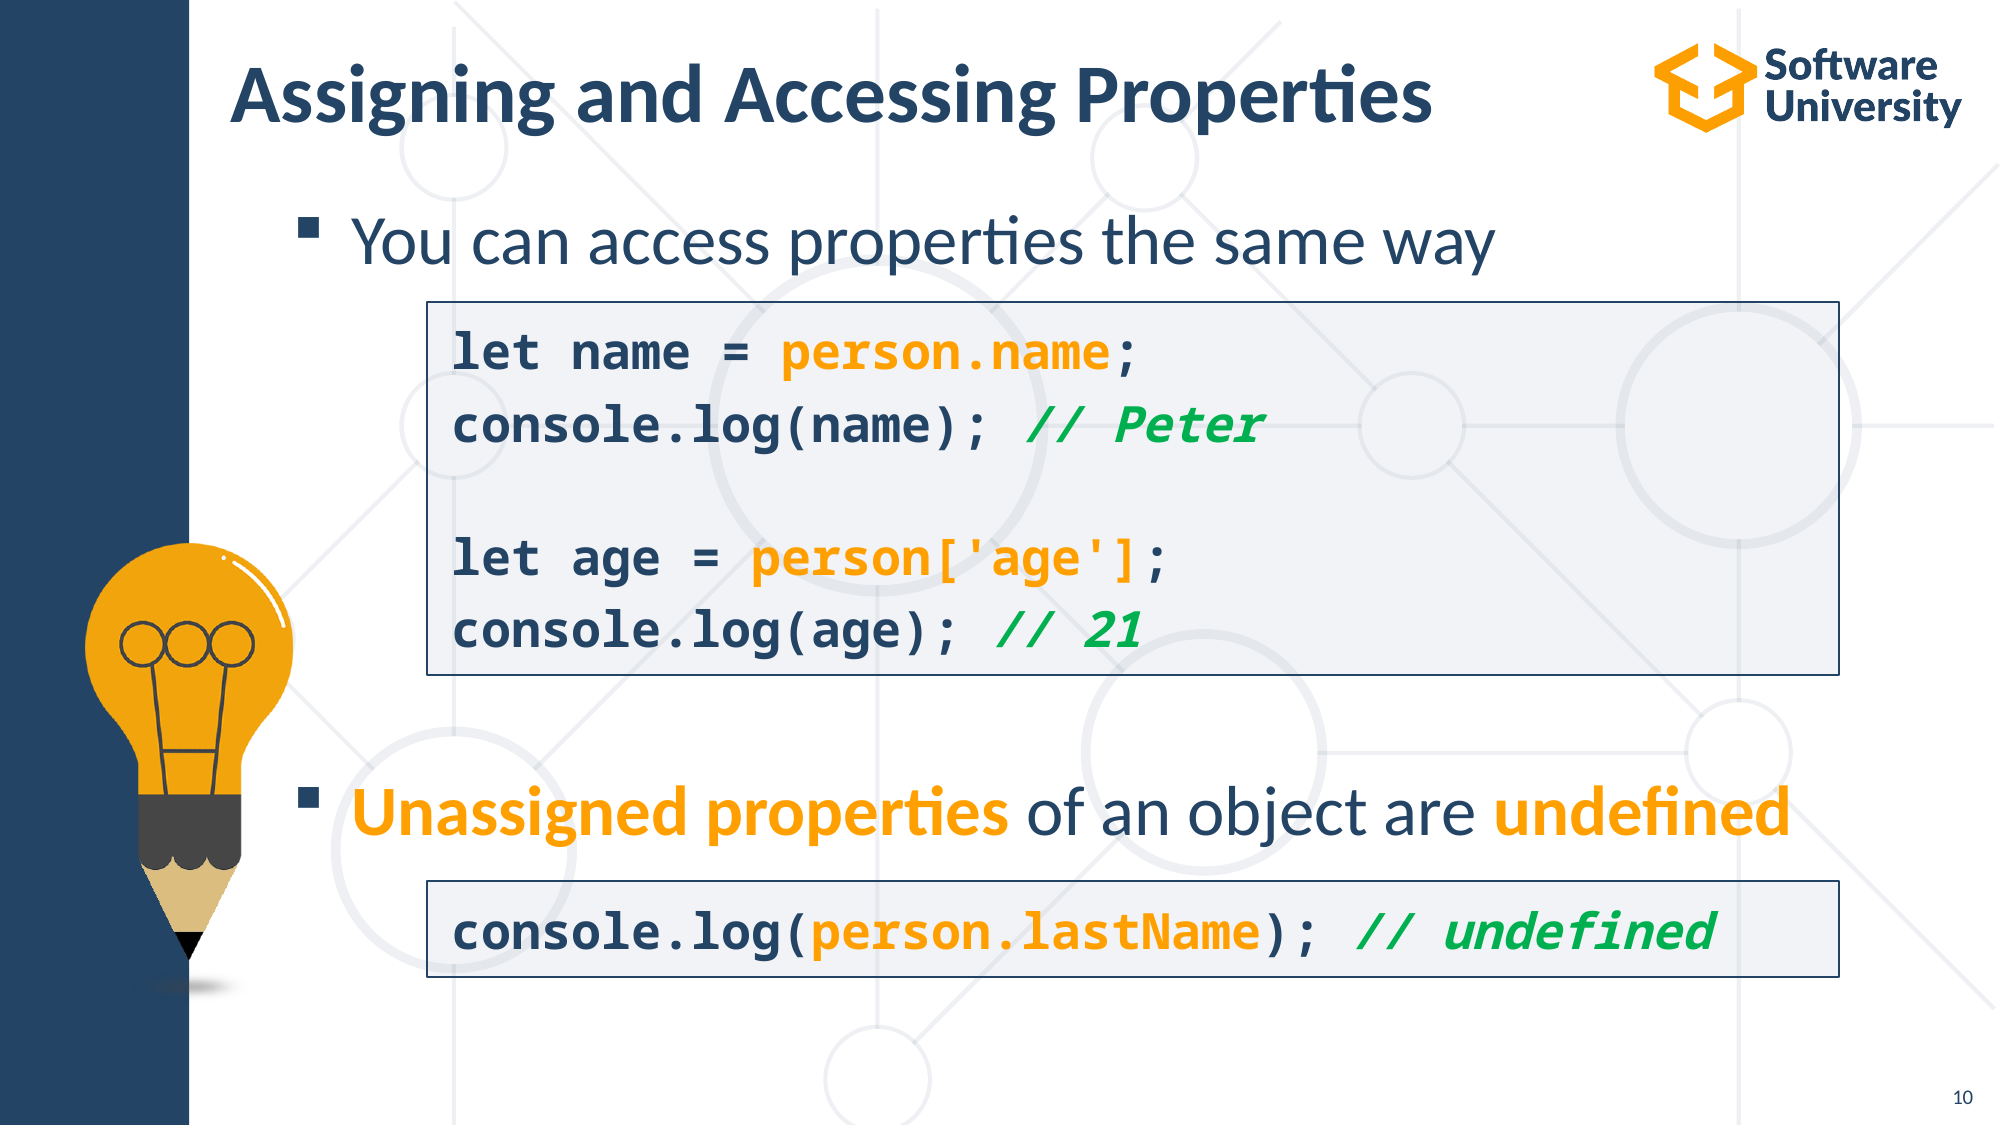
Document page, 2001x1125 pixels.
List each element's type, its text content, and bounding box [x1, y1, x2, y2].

text_box let name = person.name; console.log(name); // Peter let age = person['age']; console.log(age); // 21 [427, 302, 1839, 676]
text_box console.log(person.lastName); // undefined [427, 881, 1839, 977]
list You can access properties the same way Unassigned properties of an object are undefined [274, 183, 1968, 1094]
picture [1641, 31, 1973, 145]
slide_number 10 [1927, 1067, 1989, 1117]
title Assigning and Accessing Properties [212, 16, 1628, 162]
picture [85, 543, 274, 1003]
